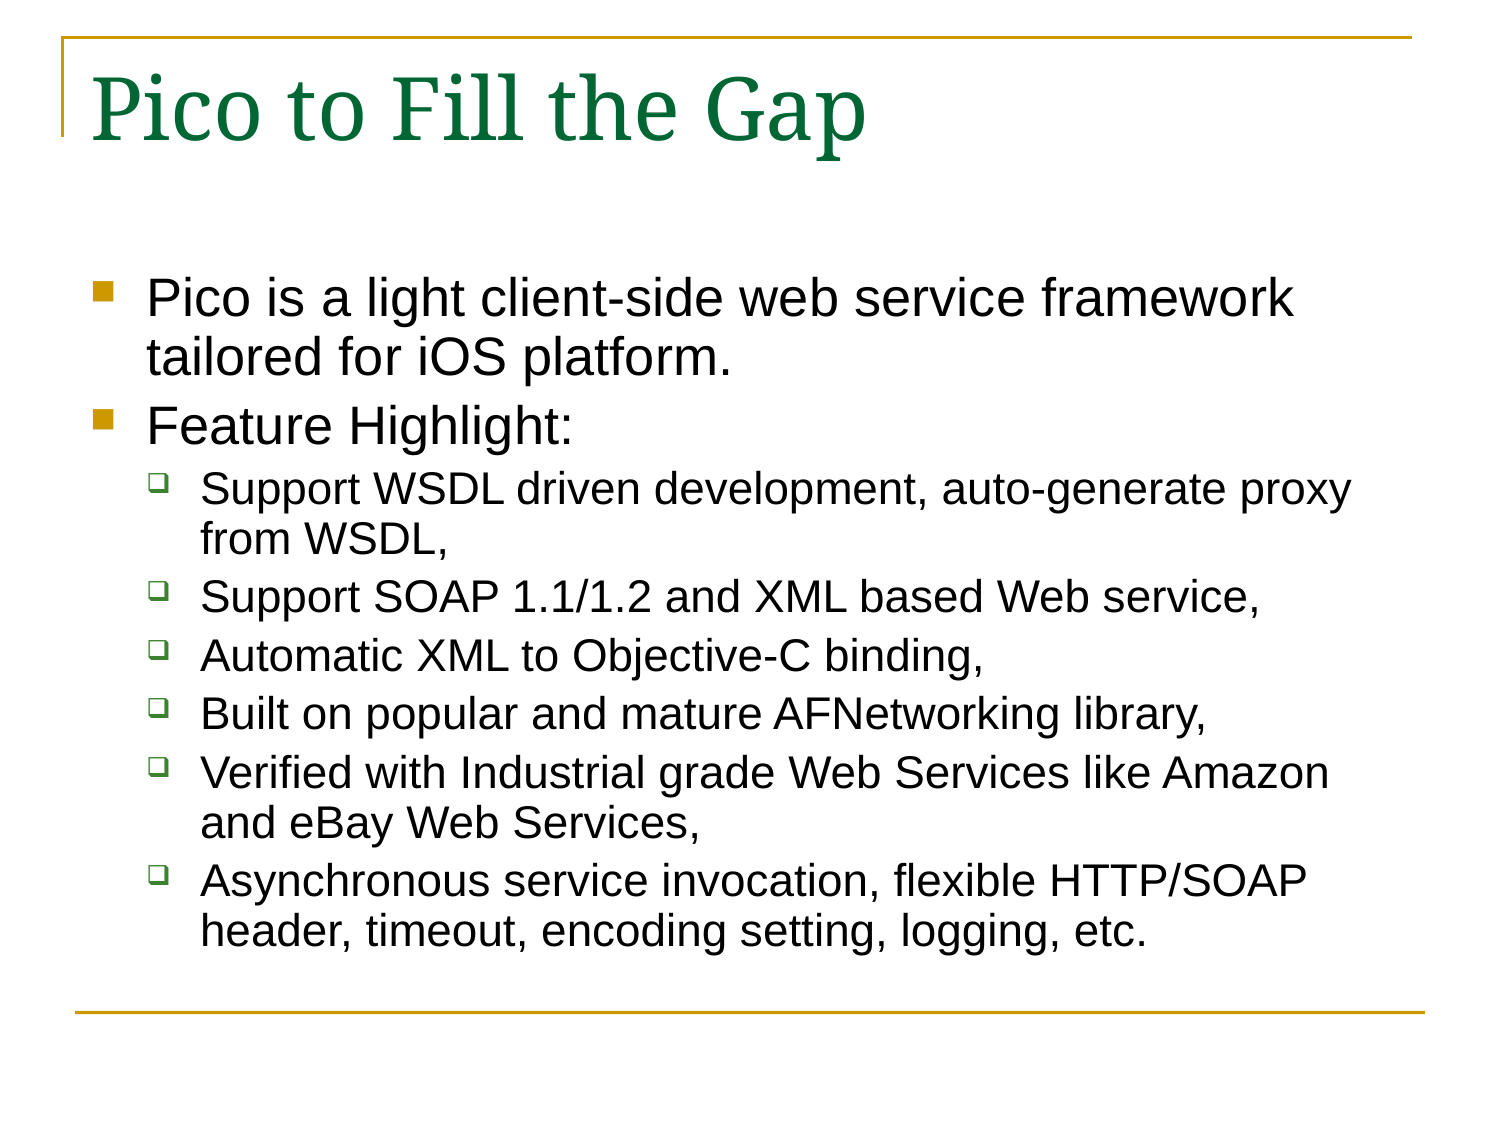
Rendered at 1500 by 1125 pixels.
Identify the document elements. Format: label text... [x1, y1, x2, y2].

title Pico to Fill the Gap [75, 45, 1425, 233]
list Pico is a light client-side web service framework tailored for iOS platform. Feature Highlight: Support WSDL driven development, auto-generate proxy from WSDL, Support SOAP 1.1/1.2 and XML based Web service, Automatic XML to Objective-C binding, Built on popular and mature AFNetworking library, Verified with Industrial grade Web Services like Amazon and eBay Web Services, Asynchronous service invocation, flexible HTTP/SOAP header, timeout, encoding setting, logging, etc. [75, 262, 1425, 1006]
